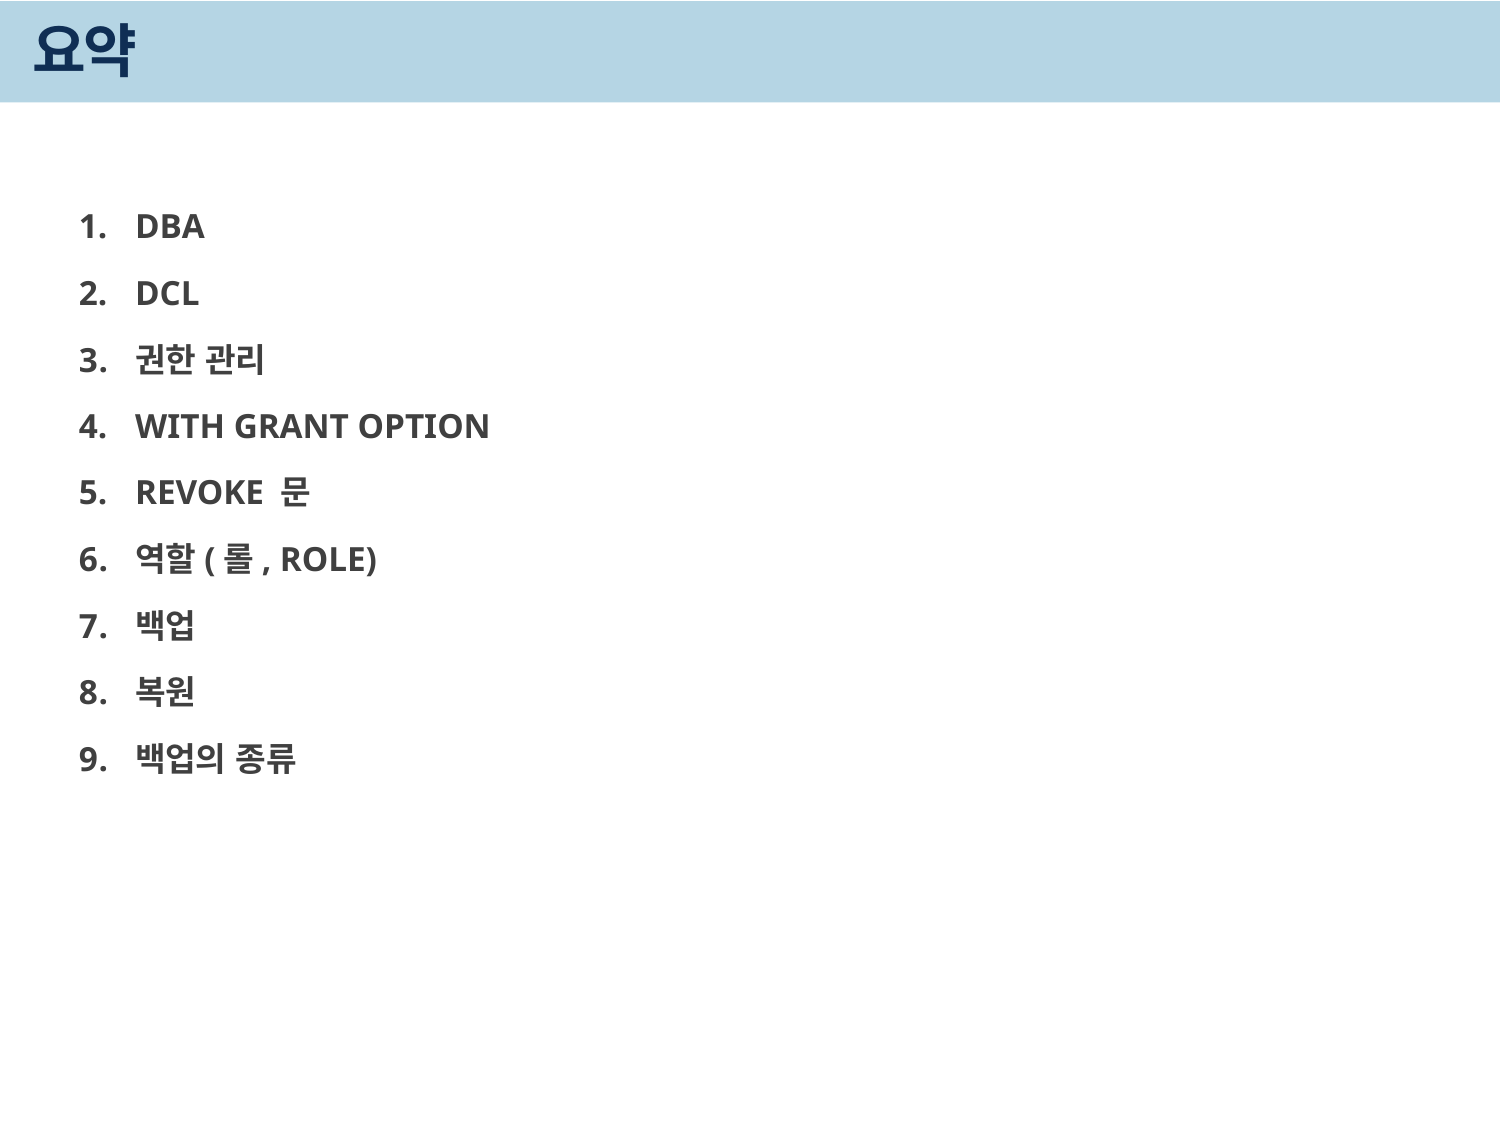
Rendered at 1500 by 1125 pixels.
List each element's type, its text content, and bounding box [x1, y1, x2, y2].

title 요약 [17, 10, 1295, 89]
list DBA DCL 권한 관리 WITH GRANT OPTION REVOKE 문 역할(롤, ROLE) 백업 복원 백업의 종류 [63, 177, 1324, 1076]
